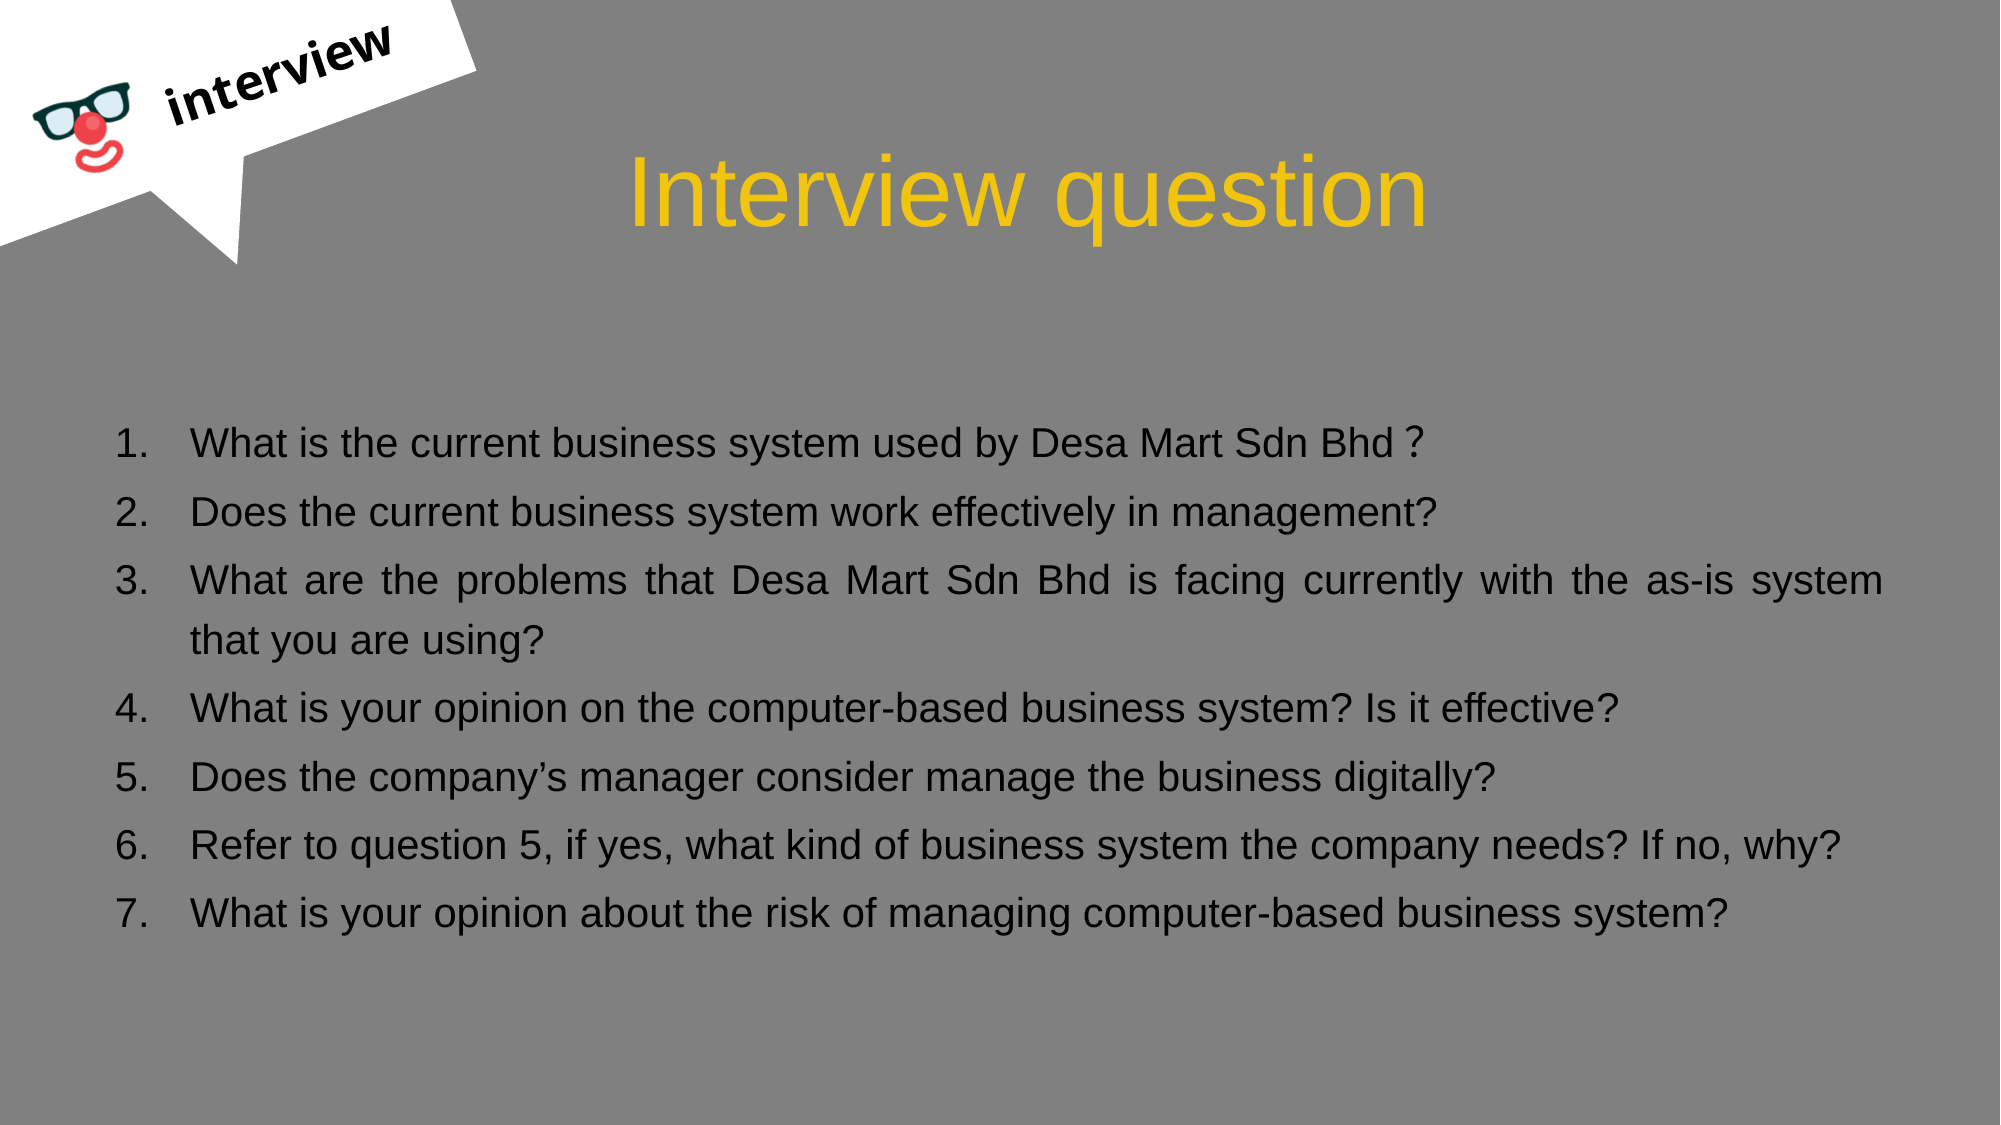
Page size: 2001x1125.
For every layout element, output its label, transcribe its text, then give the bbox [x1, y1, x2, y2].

list What is the current business system used by Desa Mart Sdn Bhd？ Does the current business system work effectively in management? What are the problems that Desa Mart Sdn Bhd is facing currently with the as-is system that you are using? What is your opinion on the computer-based business system? Is it effective? Does the company’s manager consider manage the business digitally? Refer to question 5, if yes, what kind of business system the company needs? If no, why? What is your opinion about the risk of managing computer-based business system? [99, 285, 1900, 1024]
text_box Interview question [99, 103, 1958, 285]
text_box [0, 0, 447, 272]
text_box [27, 44, 416, 137]
